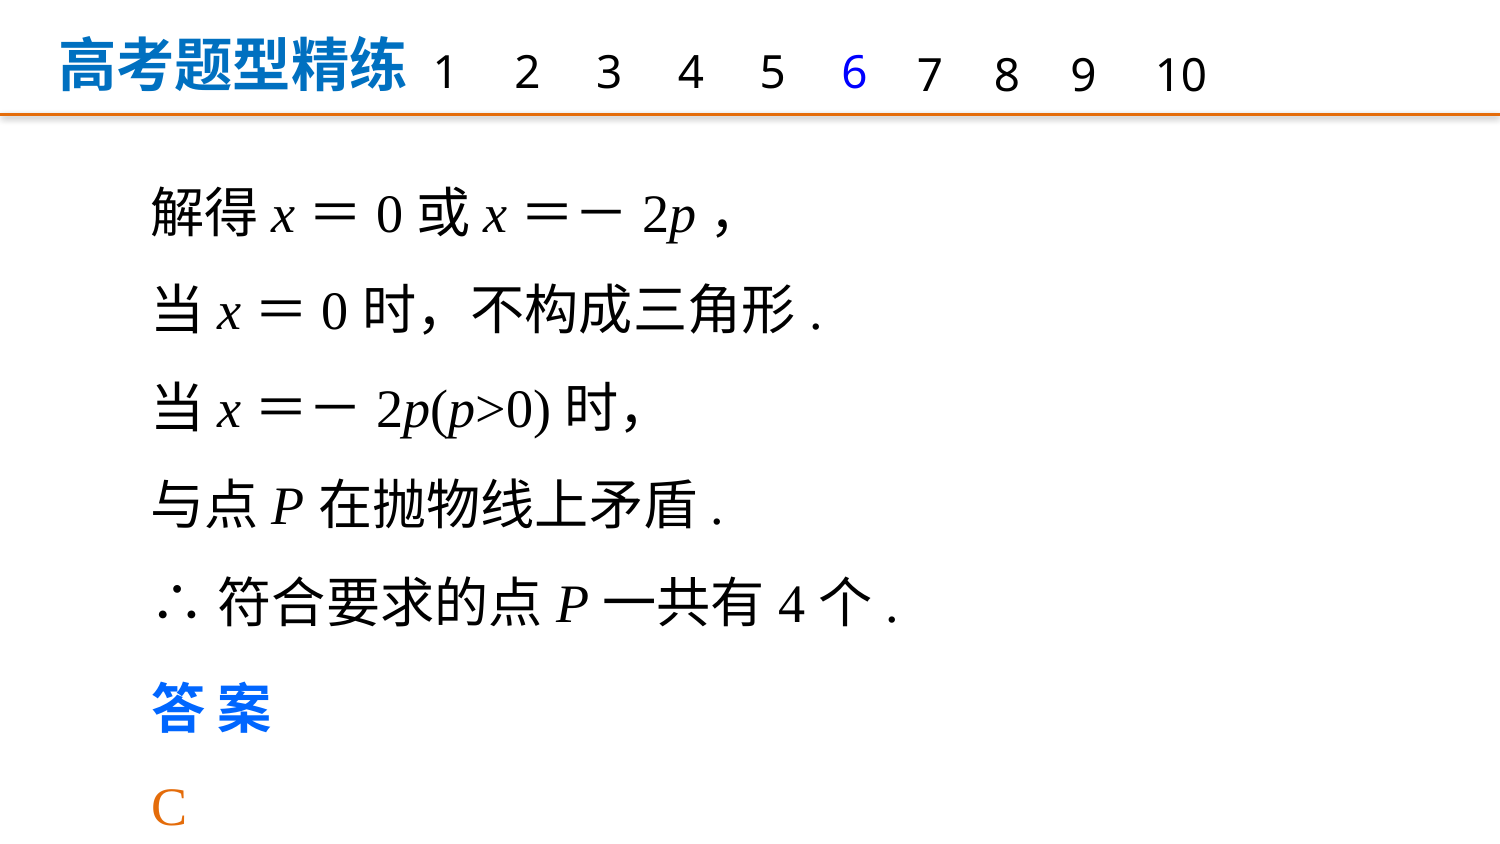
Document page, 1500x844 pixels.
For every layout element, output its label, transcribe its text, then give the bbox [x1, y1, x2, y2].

text_box 2 [492, 38, 563, 109]
text_box 7 [895, 41, 965, 112]
text_box 4 [656, 38, 726, 109]
text_box 1 [410, 38, 481, 109]
text_box 6 [819, 38, 890, 109]
text_box 高考题型精练 [43, 20, 423, 105]
text_box 5 [738, 38, 808, 109]
text_box 10 [1125, 41, 1237, 112]
text_box 解得x＝0或x＝－2p， 当x＝0时，不构成三角形. 当x＝－2p(p>0)时， 与点P在抛物线上矛盾. ∴符合要求的点P一共有4个. [135, 138, 1322, 641]
text_box 3 [574, 38, 644, 109]
text_box 答案 C [136, 634, 366, 747]
text_box 9 [1048, 41, 1119, 112]
text_box 8 [972, 41, 1042, 112]
